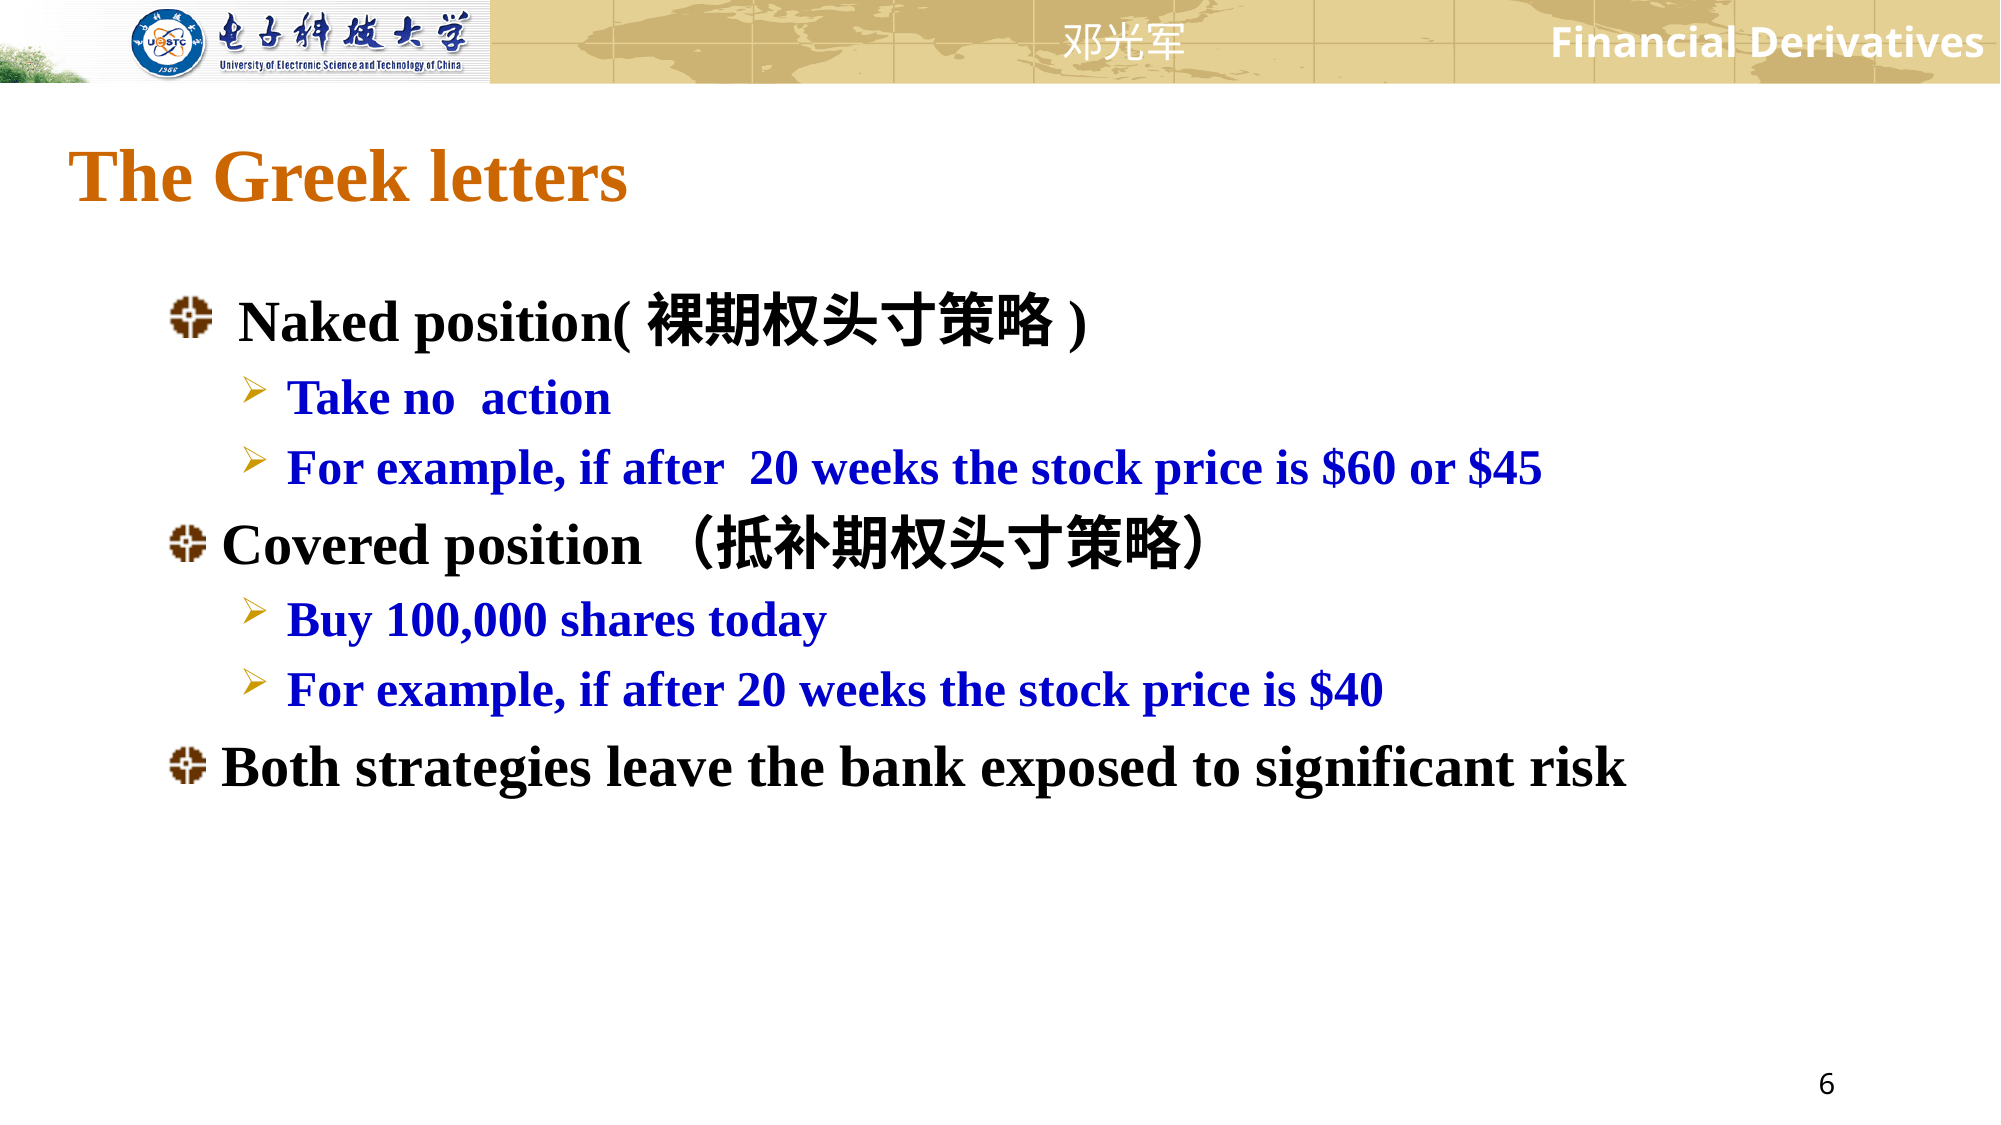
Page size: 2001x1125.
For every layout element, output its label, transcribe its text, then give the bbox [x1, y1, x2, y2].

title The Greek letters [53, 78, 1754, 266]
picture [165, 520, 206, 562]
picture [165, 742, 206, 784]
picture [165, 291, 212, 338]
list Naked position(裸期权头寸策略) Take no action For example, if after 20 weeks the stock price is $60 or $45 Covered position（抵补期权头寸策略） Buy 100,000 shares today For example, if after 20 weeks the stock price is $40 Both strategies leave the bank exposed to significant risk [150, 267, 1898, 1028]
picture [0, 0, 490, 83]
